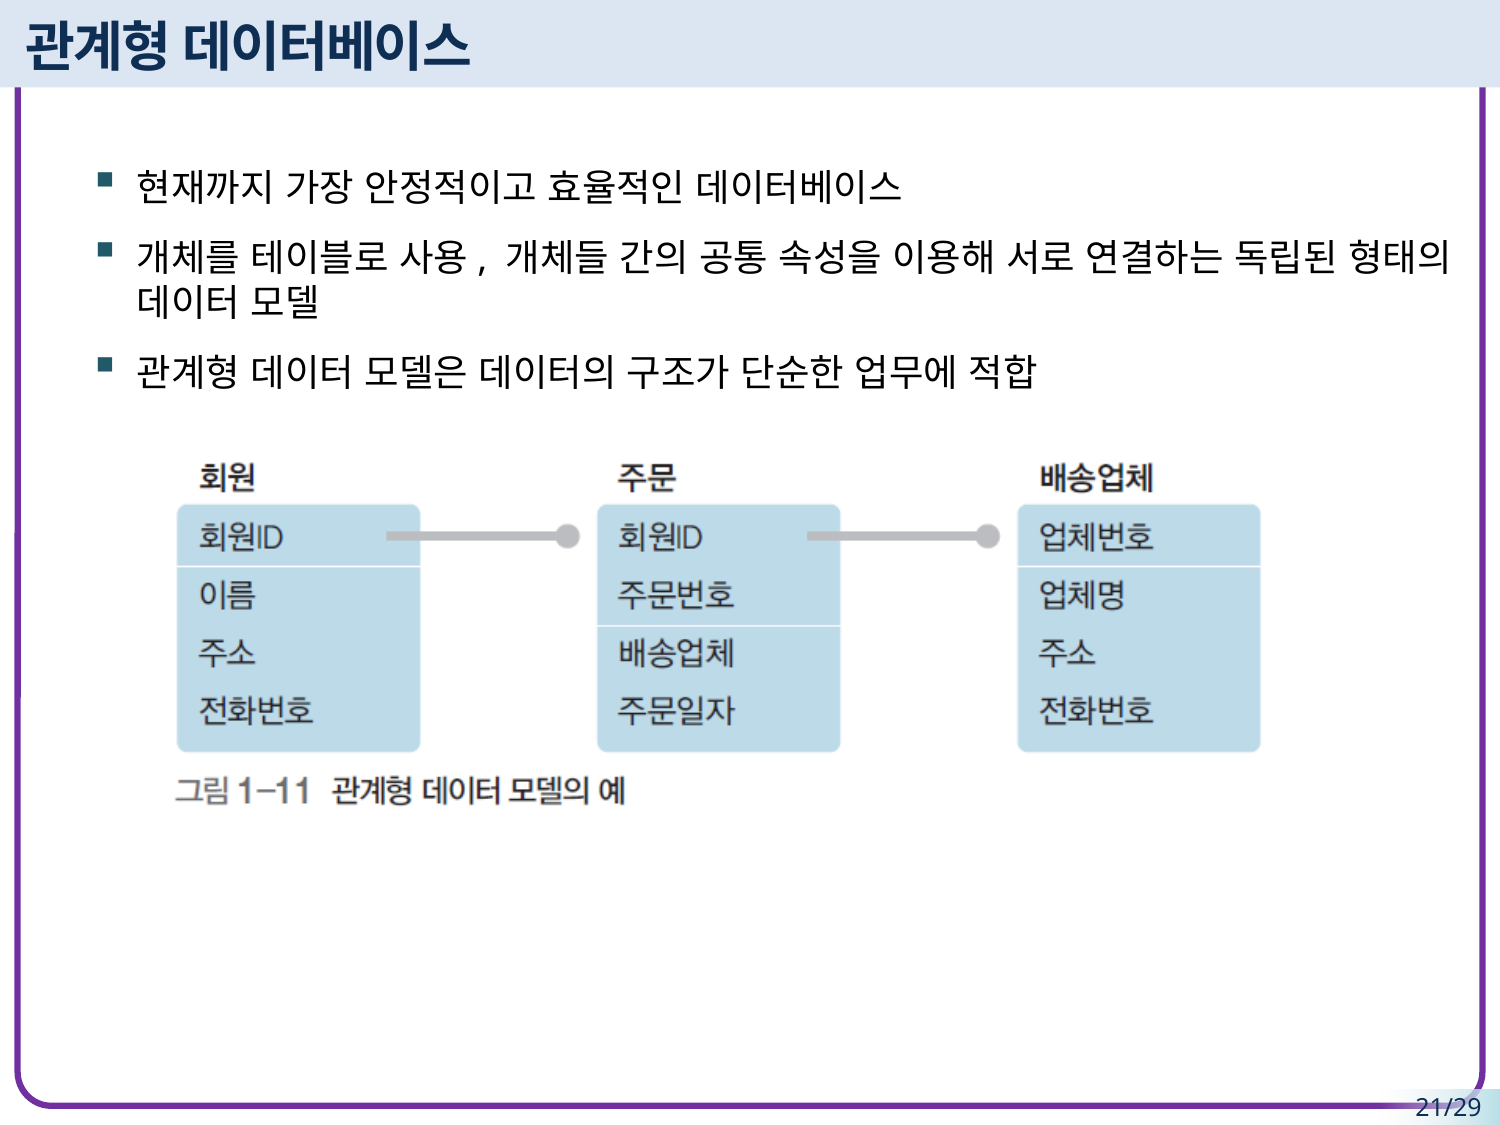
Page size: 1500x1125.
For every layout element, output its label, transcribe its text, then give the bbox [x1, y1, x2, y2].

title 관계형 데이터베이스 [10, 5, 1288, 84]
list 현재까지 가장 안정적이고 효율적인 데이터베이스 개체를 테이블로 사용, 개체들 간의 공통 속성을 이용해 서로 연결하는 독립된 형태의 데이터 모델 관계형 데이터 모델은 데이터의 구조가 단순한 업무에 적합 [63, 156, 1481, 1057]
picture [166, 444, 1269, 811]
